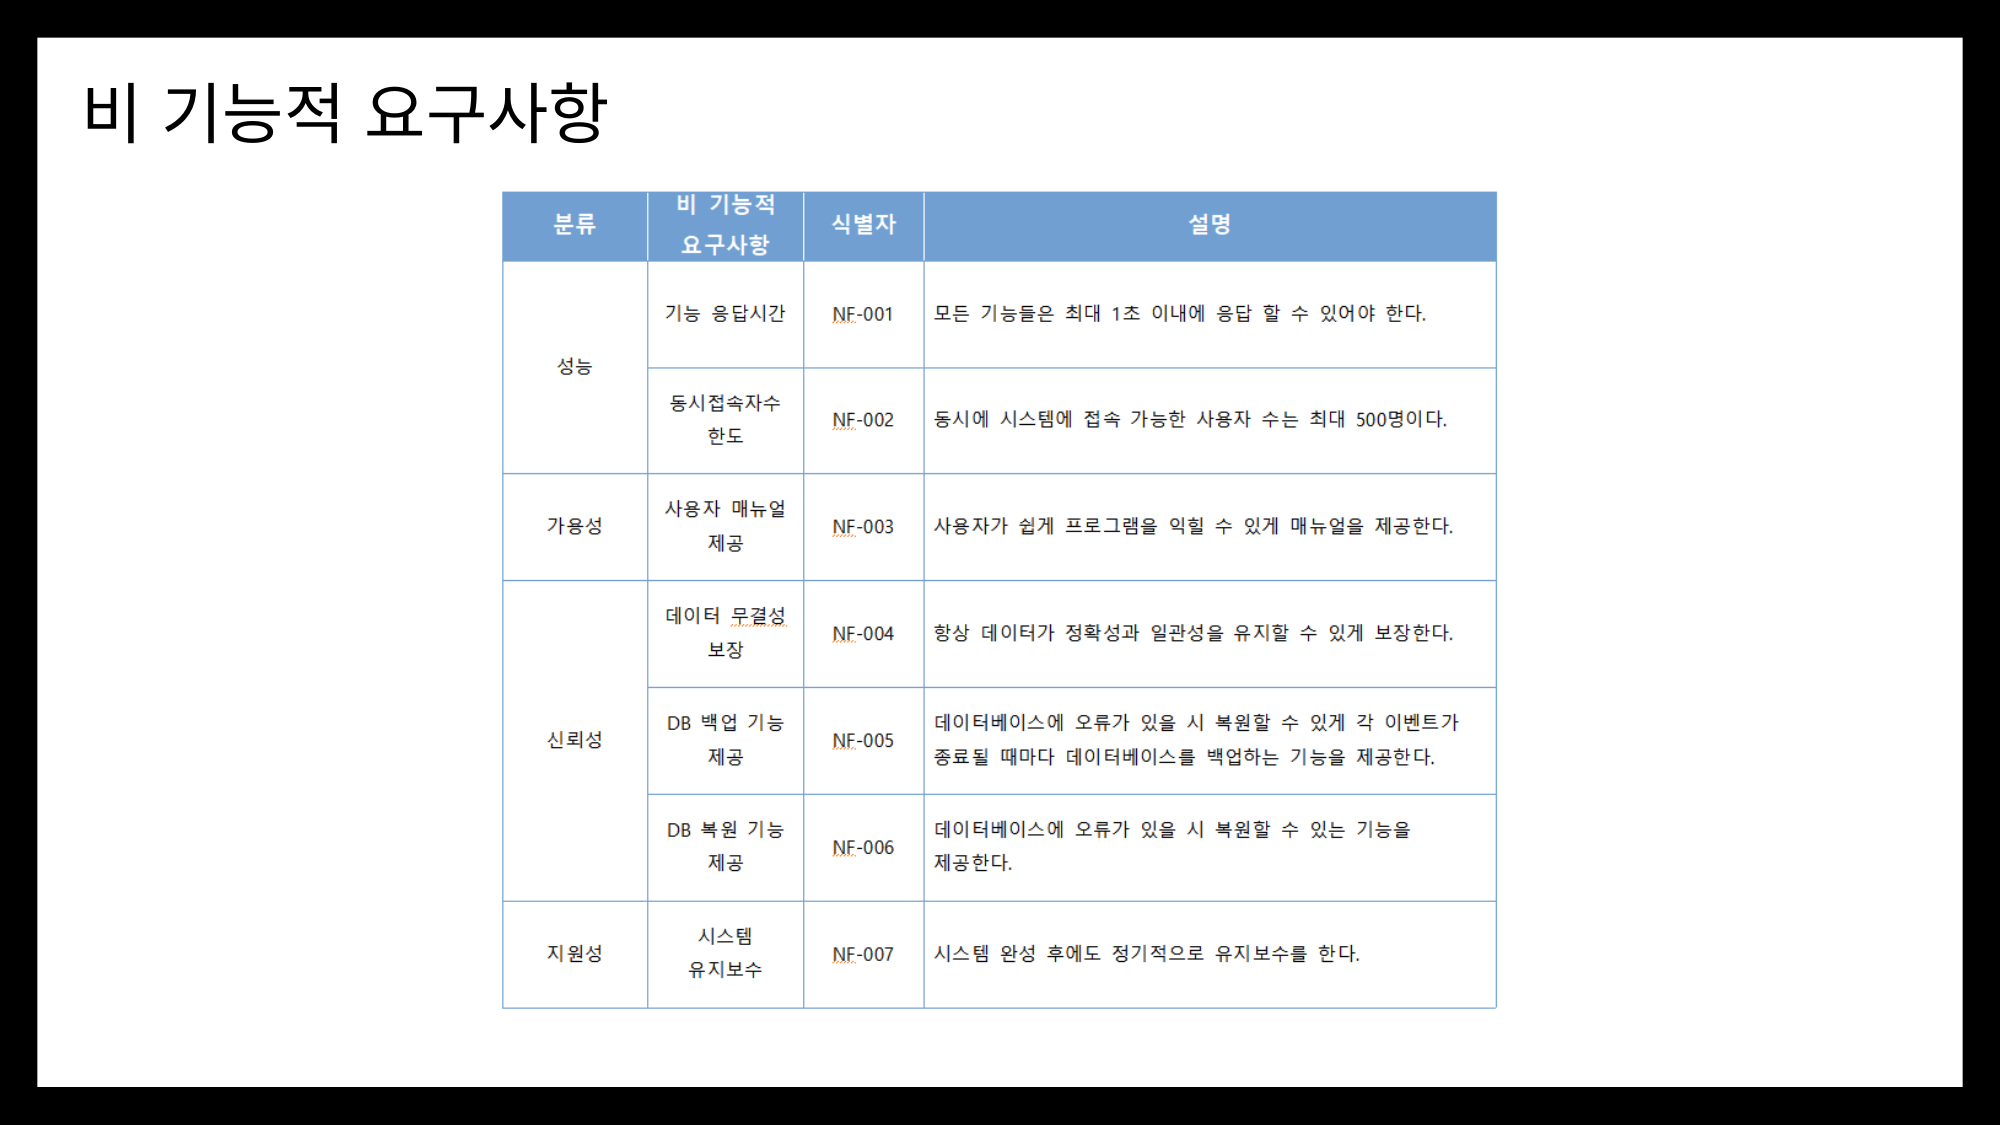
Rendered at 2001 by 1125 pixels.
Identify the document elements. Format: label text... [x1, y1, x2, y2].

picture [501, 189, 1499, 1015]
text_box 비 기능적 요구사항 [66, 64, 1088, 159]
